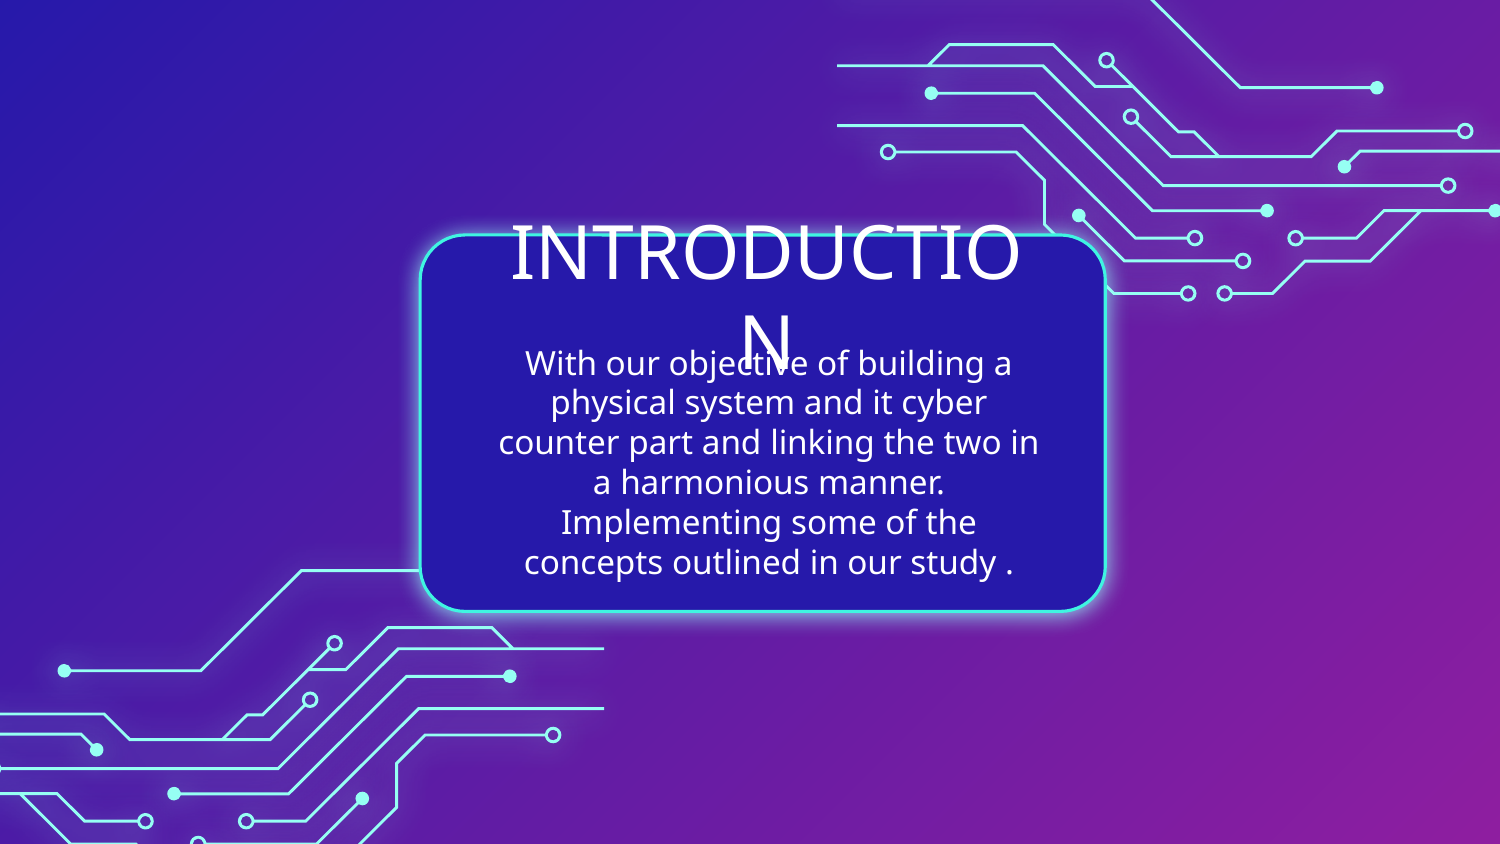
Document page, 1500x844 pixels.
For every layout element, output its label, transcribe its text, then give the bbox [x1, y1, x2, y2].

subtitle With our objective of building a physical system and it cyber counter part and linking the two in a harmonious manner. Implementing some of the concepts outlined in our study . [493, 351, 1045, 571]
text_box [105, 385, 422, 844]
title INTRODUCTION [491, 247, 1014, 342]
text_box [420, 234, 1106, 612]
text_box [1019, 0, 1336, 485]
